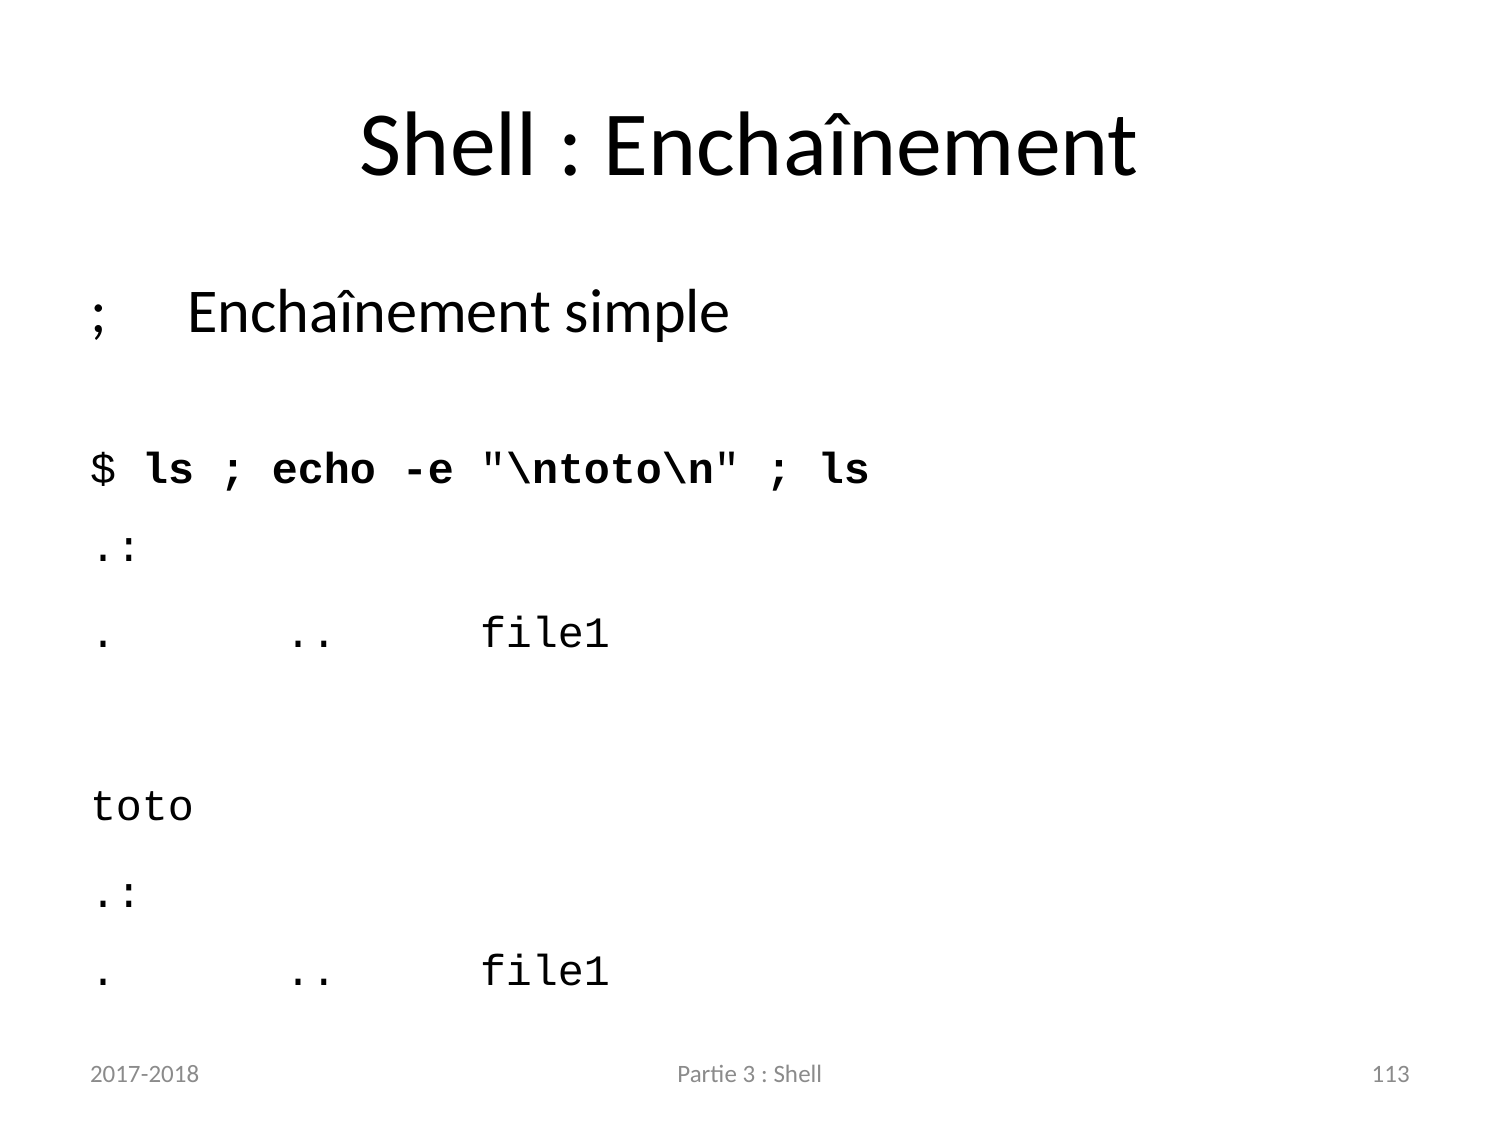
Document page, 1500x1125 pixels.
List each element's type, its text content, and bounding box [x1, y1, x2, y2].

title Shell : Enchaînement [75, 45, 1425, 233]
list ; Enchaînement simple $ ls ; echo -e "\ntoto\n" ; ls .: . .. file1 toto .: . .. file1 [75, 262, 1425, 1005]
slide_number 113 [1074, 1042, 1425, 1103]
slide_number 2017-2018 [75, 1042, 425, 1103]
footer Partie 3 : Shell [512, 1042, 988, 1103]
